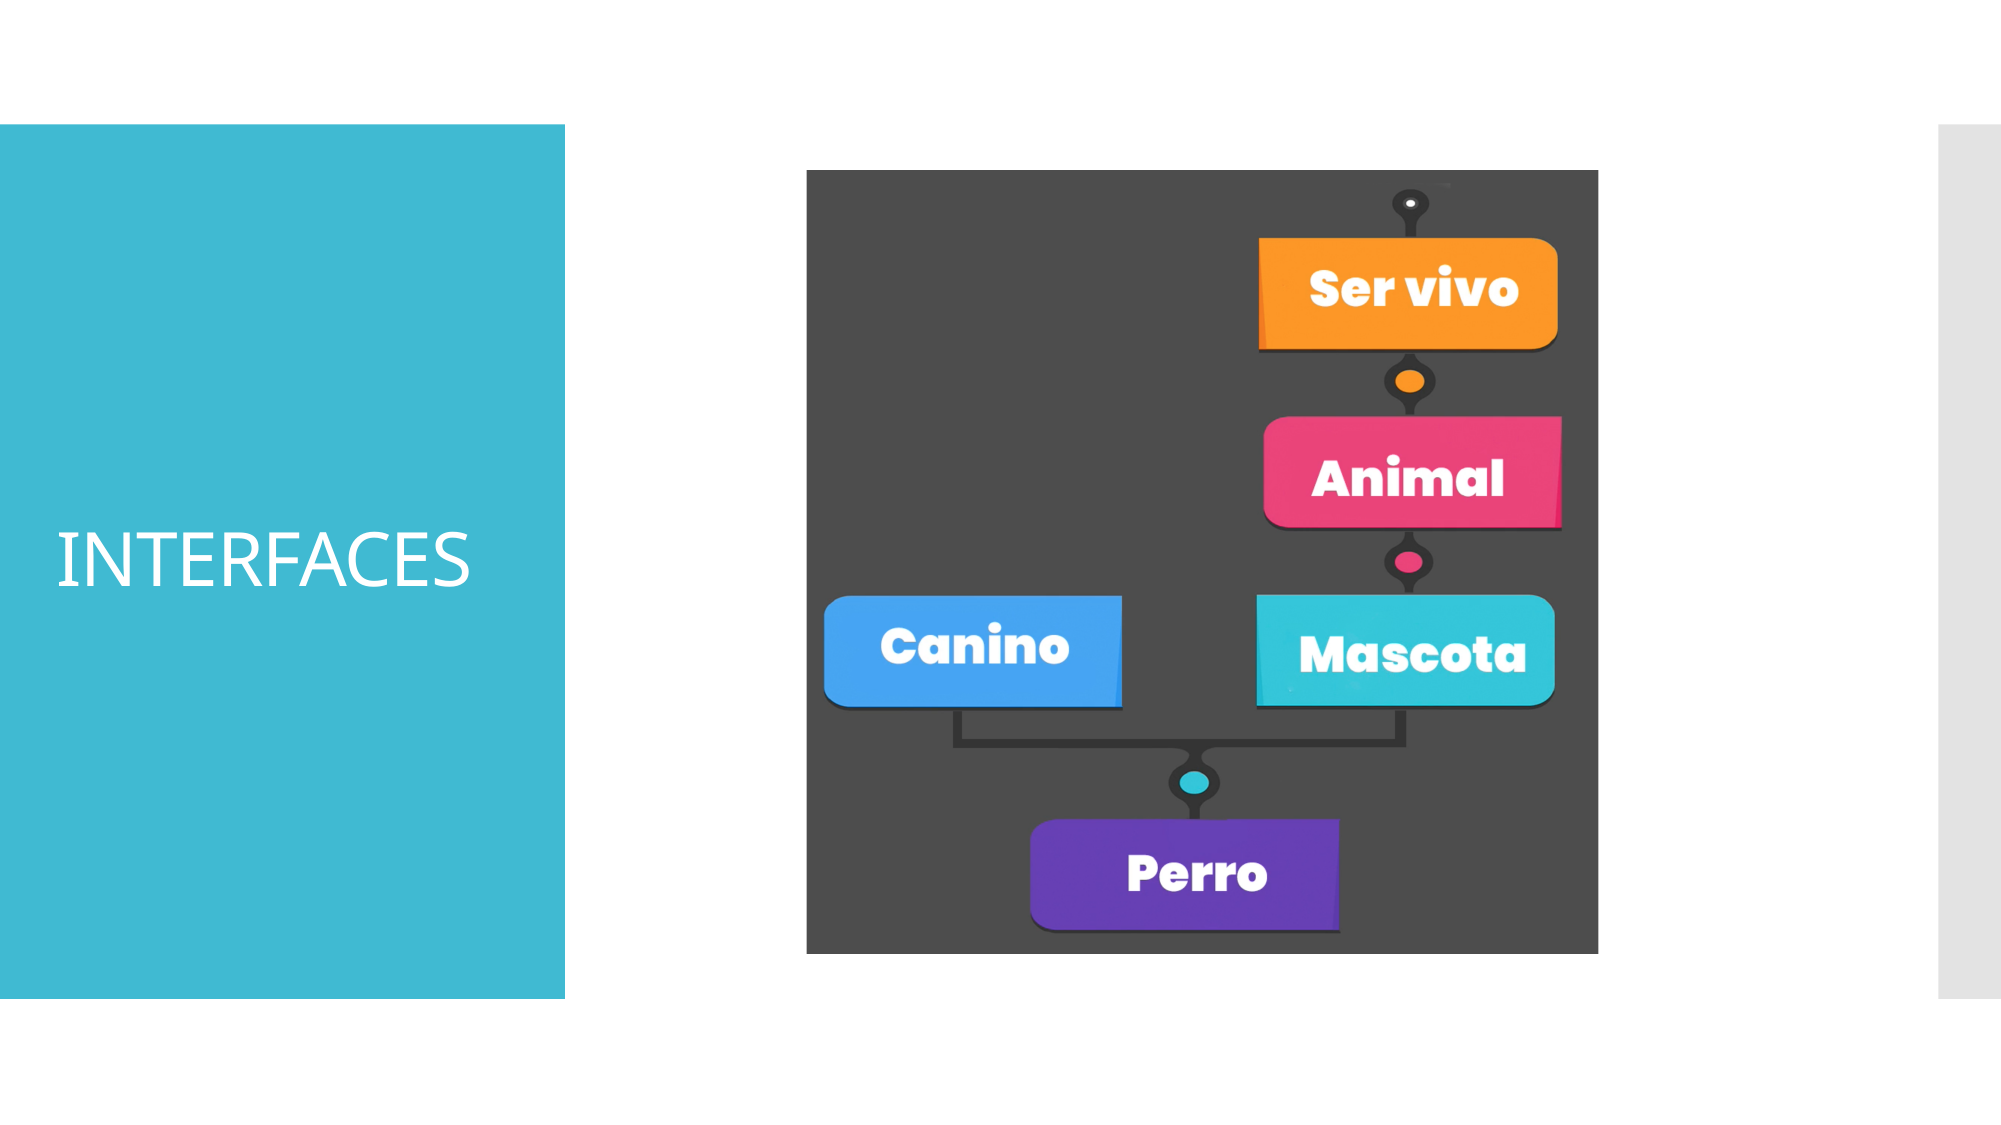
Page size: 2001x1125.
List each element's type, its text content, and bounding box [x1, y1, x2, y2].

title INTERFACES [41, 184, 525, 940]
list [806, 169, 1599, 954]
